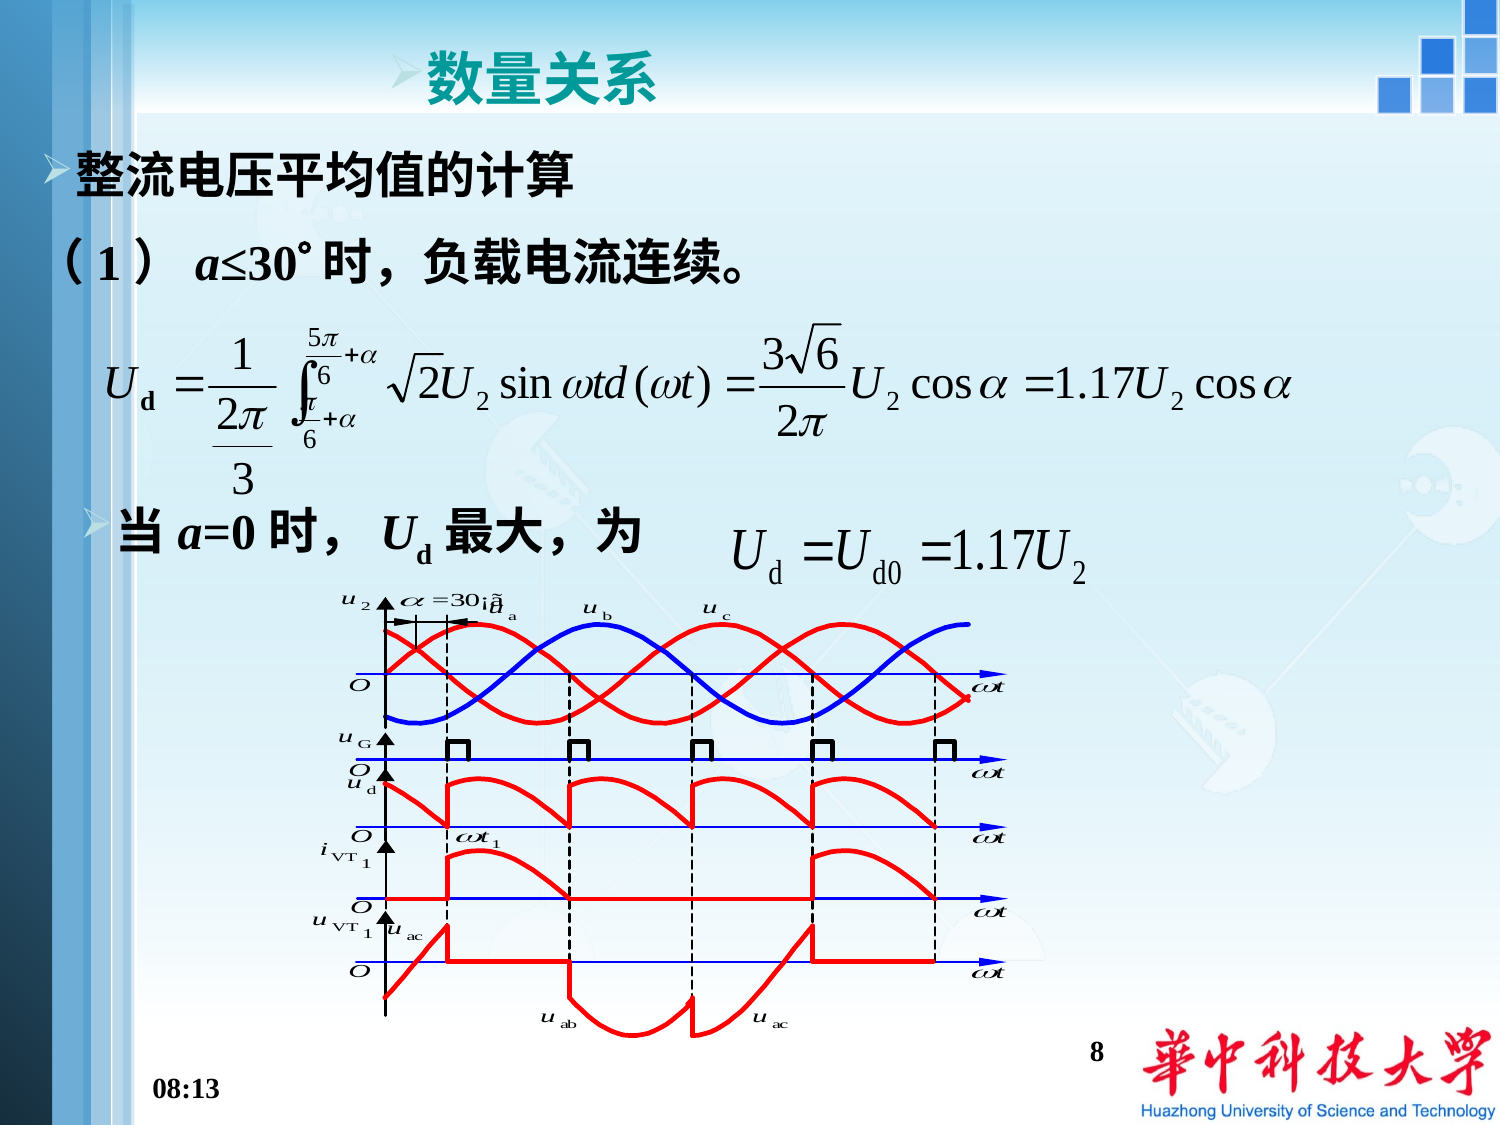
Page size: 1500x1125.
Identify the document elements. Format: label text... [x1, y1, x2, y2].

picture [132, 113, 1500, 965]
text_box 当a=0时，Ud最大，为 [80, 499, 645, 564]
slide_number 8 [1074, 1024, 1425, 1103]
text_box 数量关系 [387, 50, 688, 113]
picture [1137, 1024, 1500, 1125]
text_box 整流电压平均值的计算 [40, 149, 577, 204]
text_box （1）a≤30时，负载电流连续。 [34, 237, 773, 292]
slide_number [137, 1062, 288, 1100]
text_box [726, 509, 1098, 600]
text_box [293, 583, 1082, 1082]
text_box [99, 312, 1303, 506]
